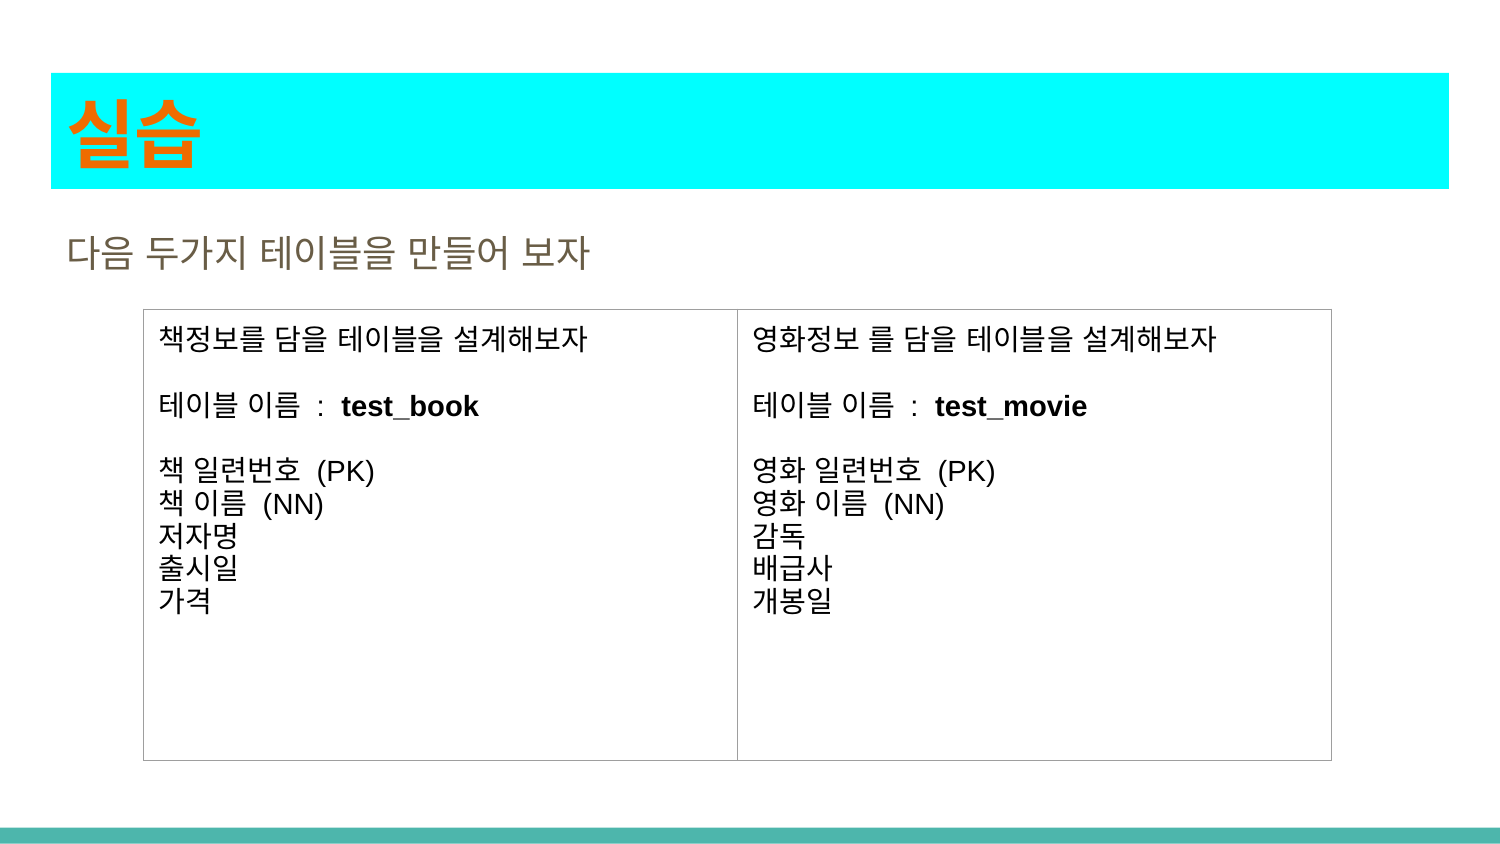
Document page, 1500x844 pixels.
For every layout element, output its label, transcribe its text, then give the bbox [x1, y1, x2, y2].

table_header 영화정보 를 담을 테이블을 설계해보자 테이블 이름 : test_movie 영화 일련번호 (PK) 영화 이름 (NN) 감독 배급사 개봉일 [738, 310, 1331, 760]
list 다음 두가지 테이블을 만들어 보자 [51, 207, 1449, 276]
title 실습 [51, 72, 1449, 189]
table_header 책정보를 담을 테이블을 설계해보자 테이블 이름 : test_book 책 일련번호 (PK) 책 이름 (NN) 저자명 출시일 가격 [144, 310, 737, 760]
